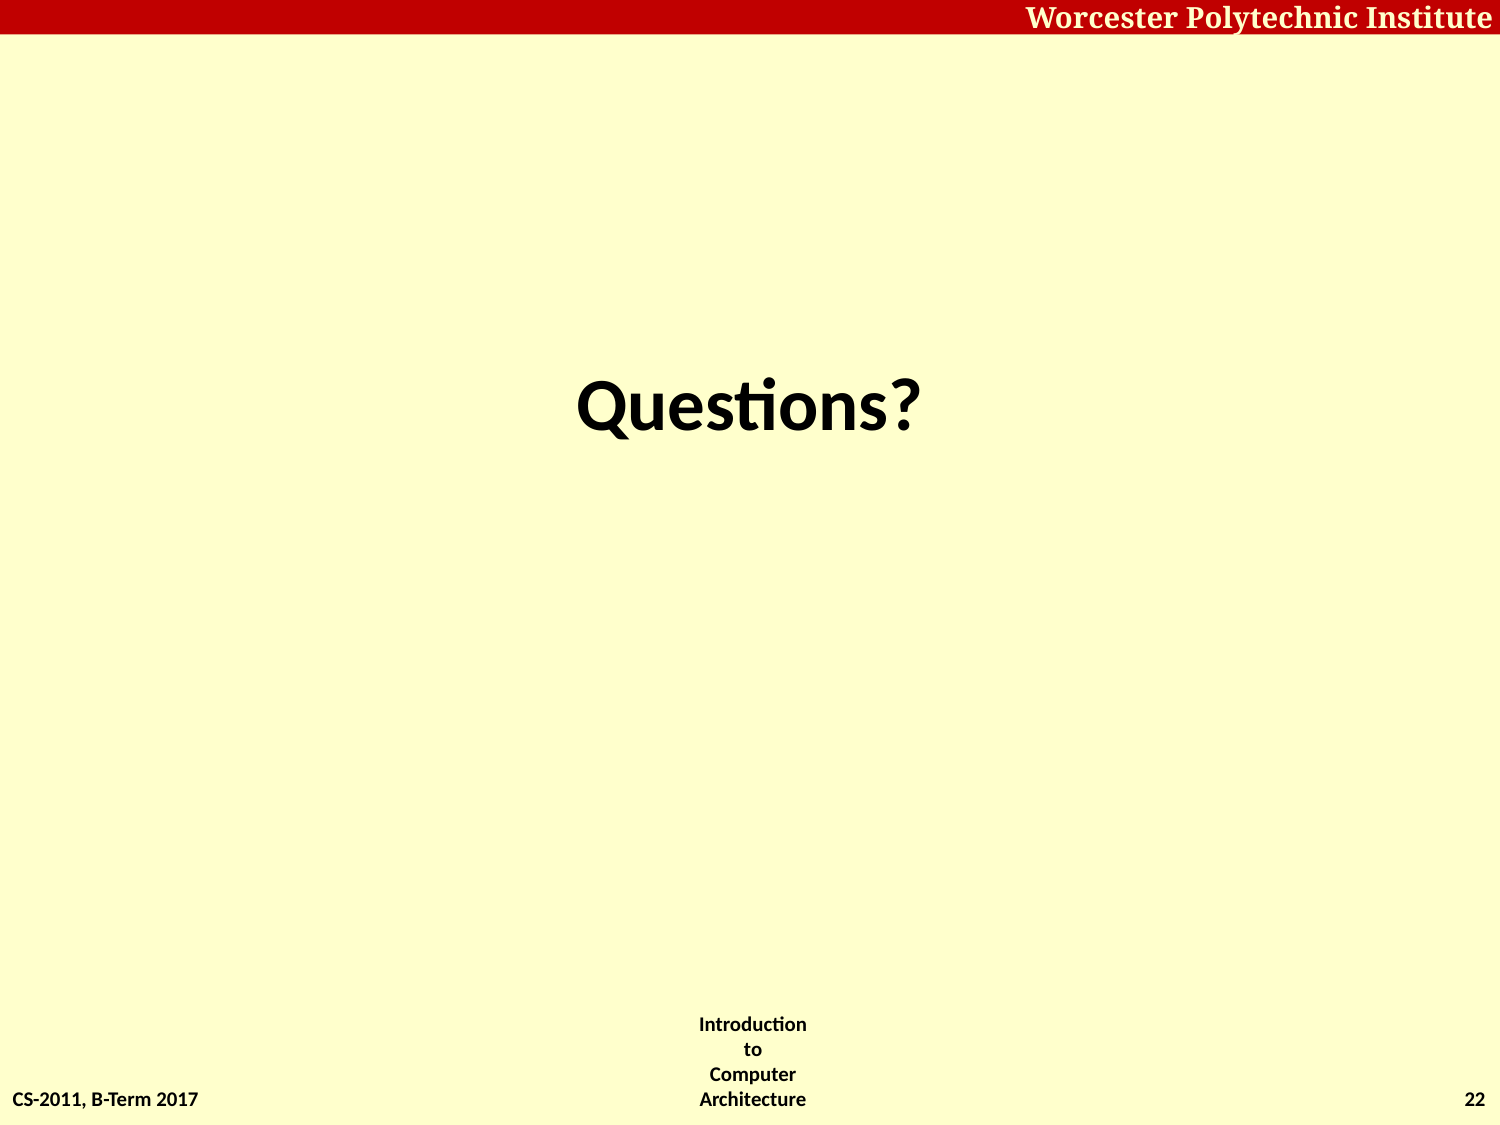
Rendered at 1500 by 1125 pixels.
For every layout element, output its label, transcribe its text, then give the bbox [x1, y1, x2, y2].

slide_number CS-2011, B-Term 2017 [12, 1085, 205, 1111]
slide_number 22 [1460, 1085, 1486, 1111]
footer Introduction to Computer Architecture [691, 1084, 809, 1111]
title Questions? [112, 279, 1388, 522]
